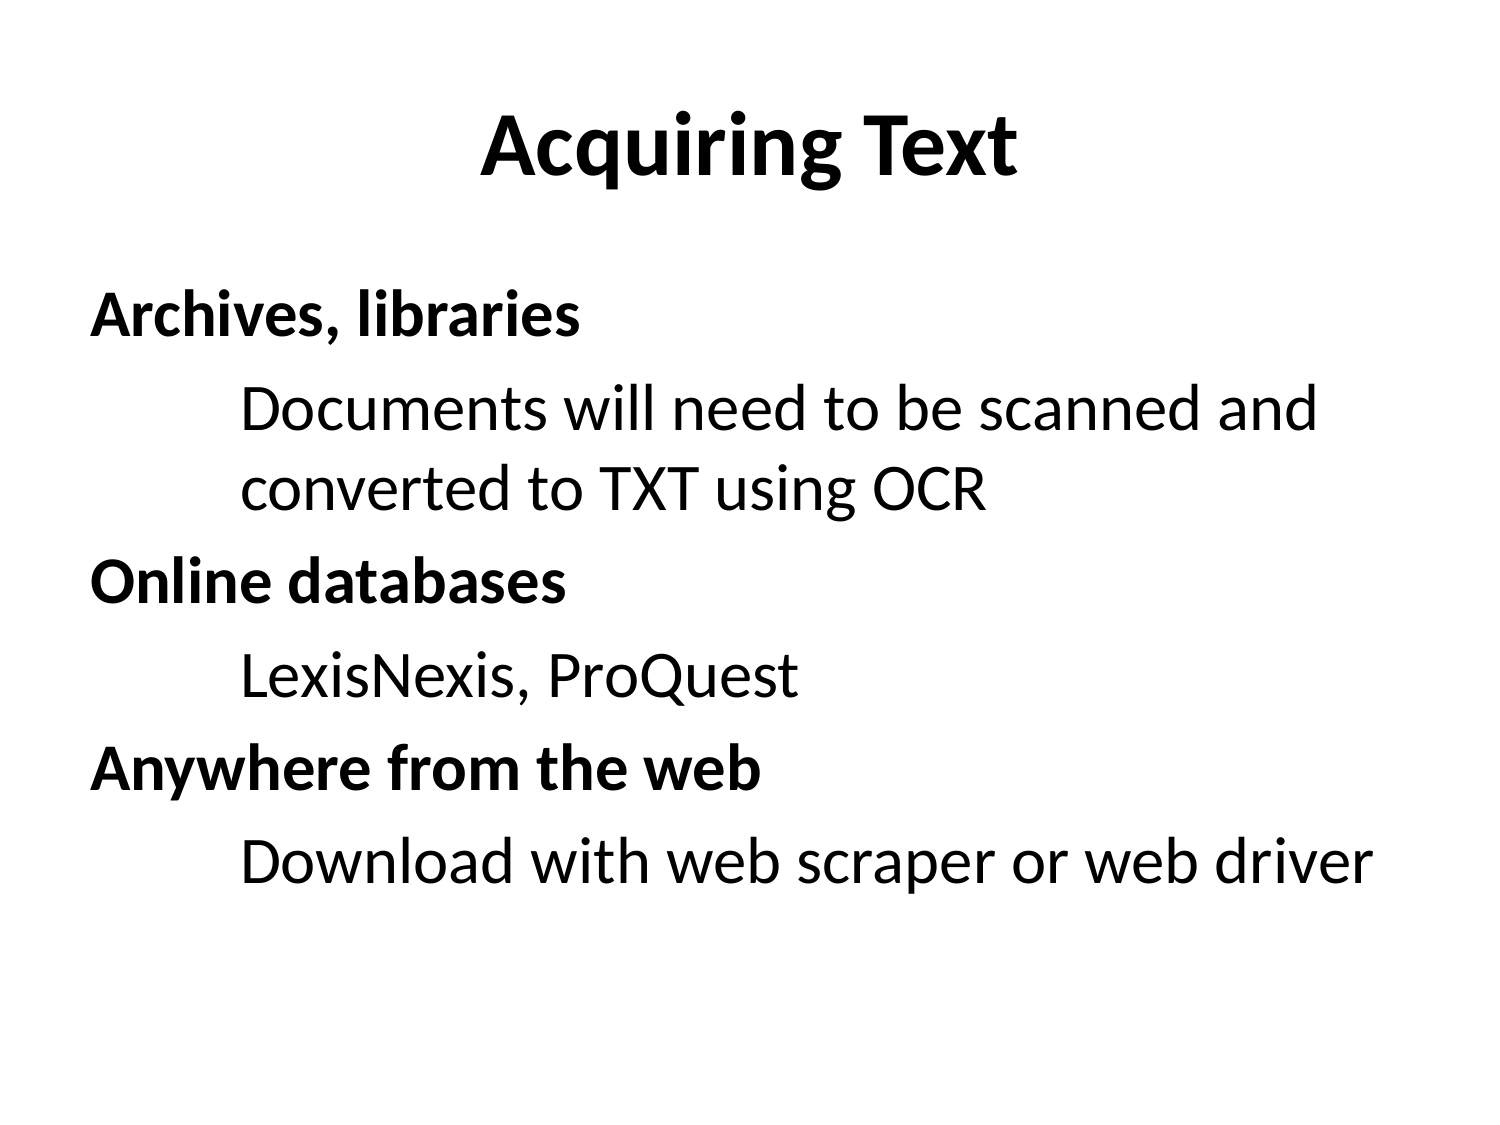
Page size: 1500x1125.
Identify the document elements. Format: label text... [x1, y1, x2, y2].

list Archives, libraries Documents will need to be scanned and converted to TXT using OCR Online databases LexisNexis, ProQuest Anywhere from the web Download with web scraper or web driver [75, 262, 1425, 1005]
title Acquiring Text [75, 45, 1425, 233]
